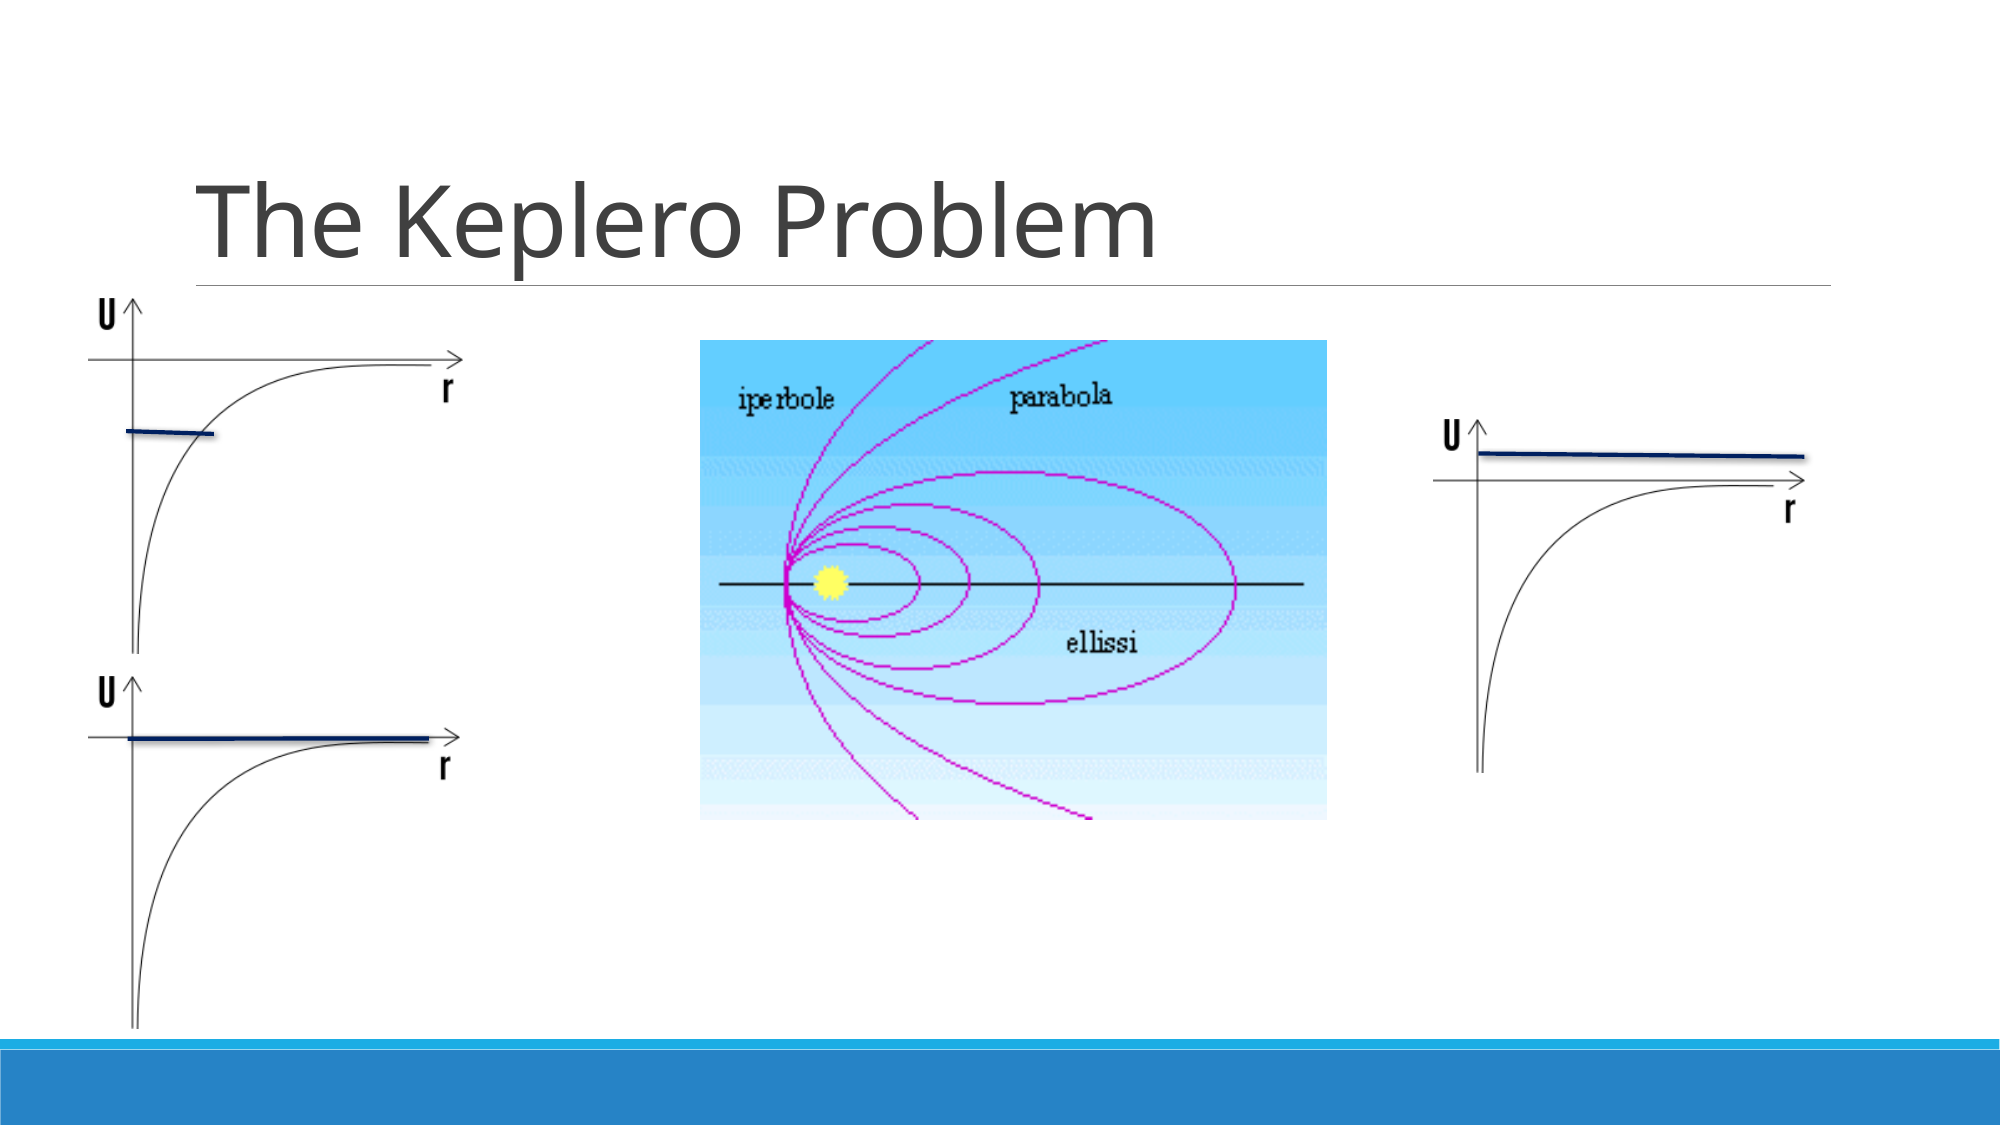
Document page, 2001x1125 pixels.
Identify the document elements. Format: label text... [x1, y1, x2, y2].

picture [88, 297, 463, 654]
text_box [125, 430, 215, 435]
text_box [1477, 452, 1805, 458]
picture [1432, 419, 1806, 773]
picture [700, 339, 1328, 821]
picture [88, 676, 460, 1029]
title The Keplero Problem [180, 47, 1830, 285]
